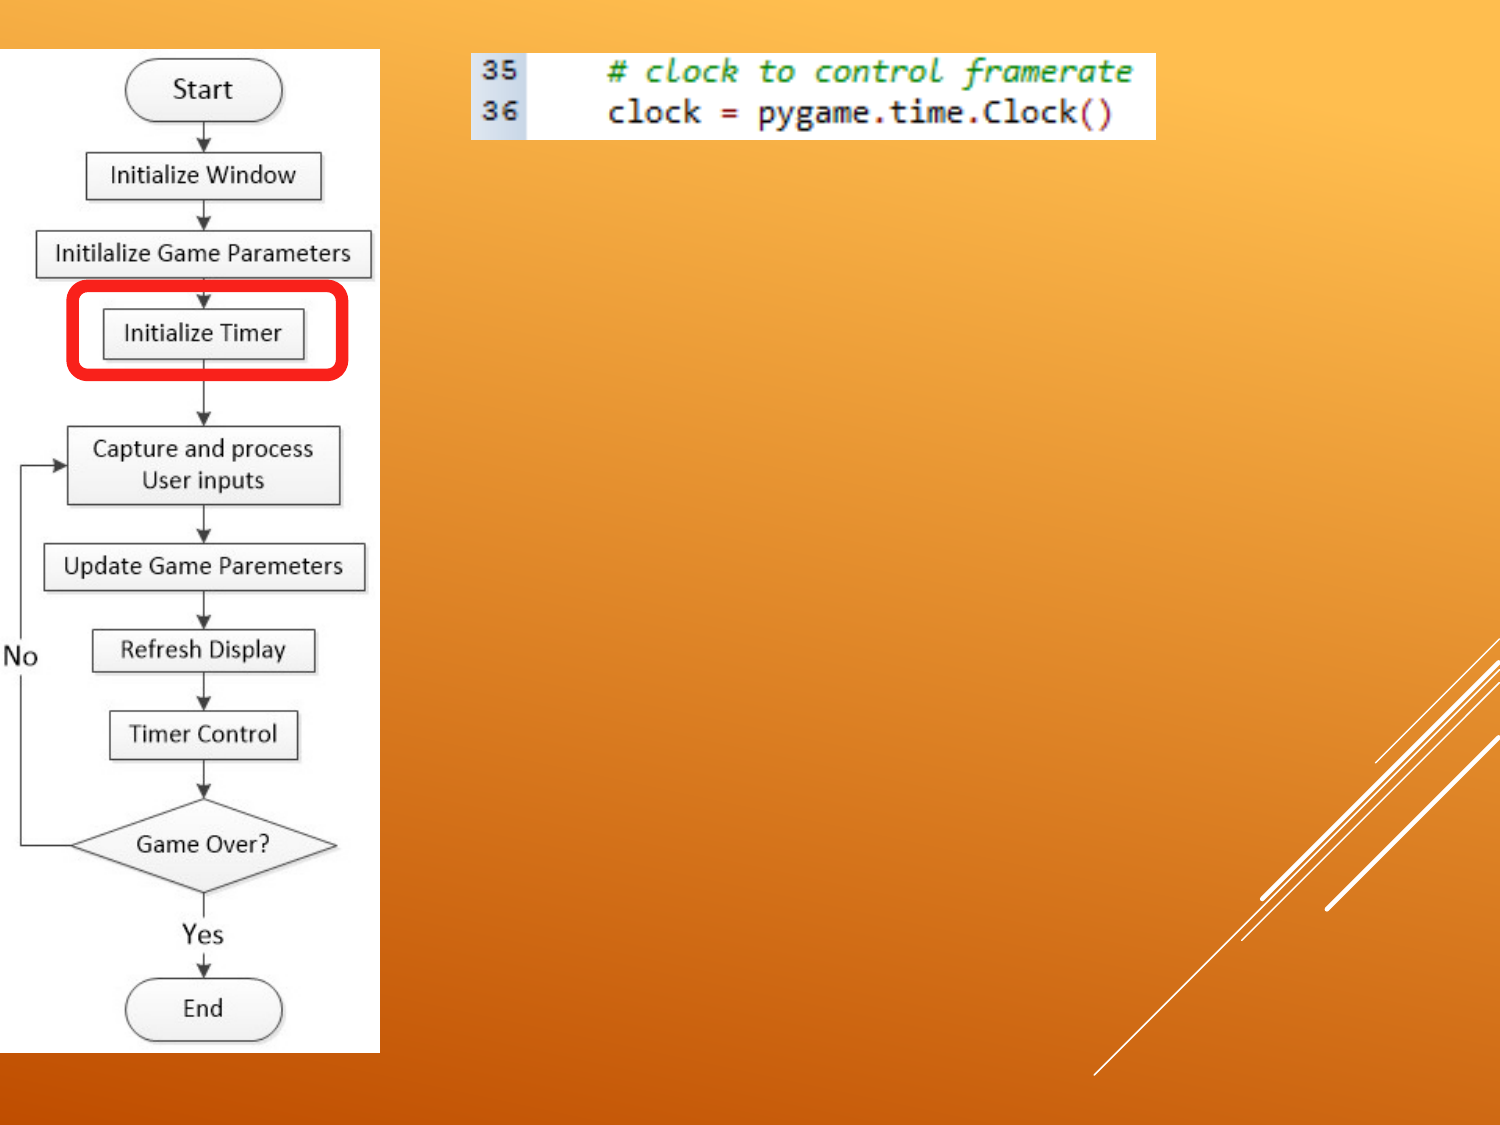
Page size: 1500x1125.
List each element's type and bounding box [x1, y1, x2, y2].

picture [470, 53, 1157, 141]
picture [0, 48, 380, 1053]
